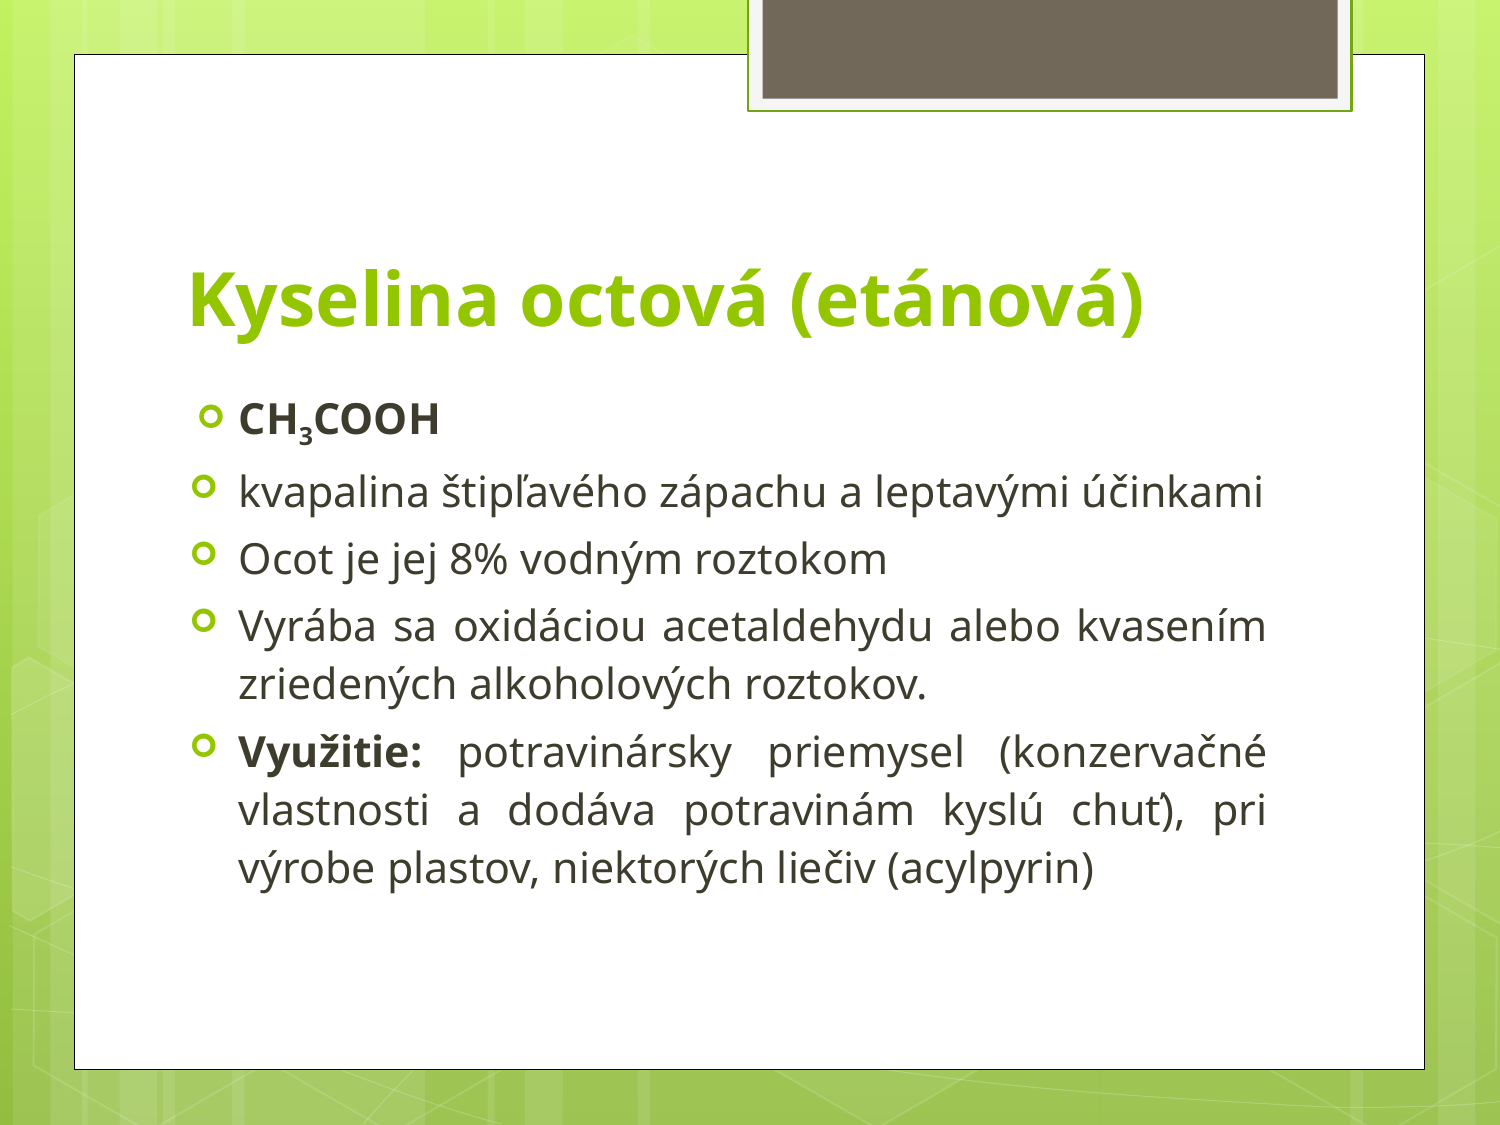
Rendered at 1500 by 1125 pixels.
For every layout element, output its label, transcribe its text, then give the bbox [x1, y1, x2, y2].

list CH3COOH kvapalina štipľavého zápachu a leptavými účinkami Ocot je jej 8% vodným roztokom Vyrába sa oxidáciou acetaldehydu alebo kvasením zriedených alkoholových roztokov. Využitie: potravinársky priemysel (konzervačné vlastnosti a dodáva potravinám kyslú chuť), pri výrobe plastov, niektorých liečiv (acylpyrin) [171, 381, 1283, 957]
title Kyselina octová (etánová) [171, 168, 1324, 357]
